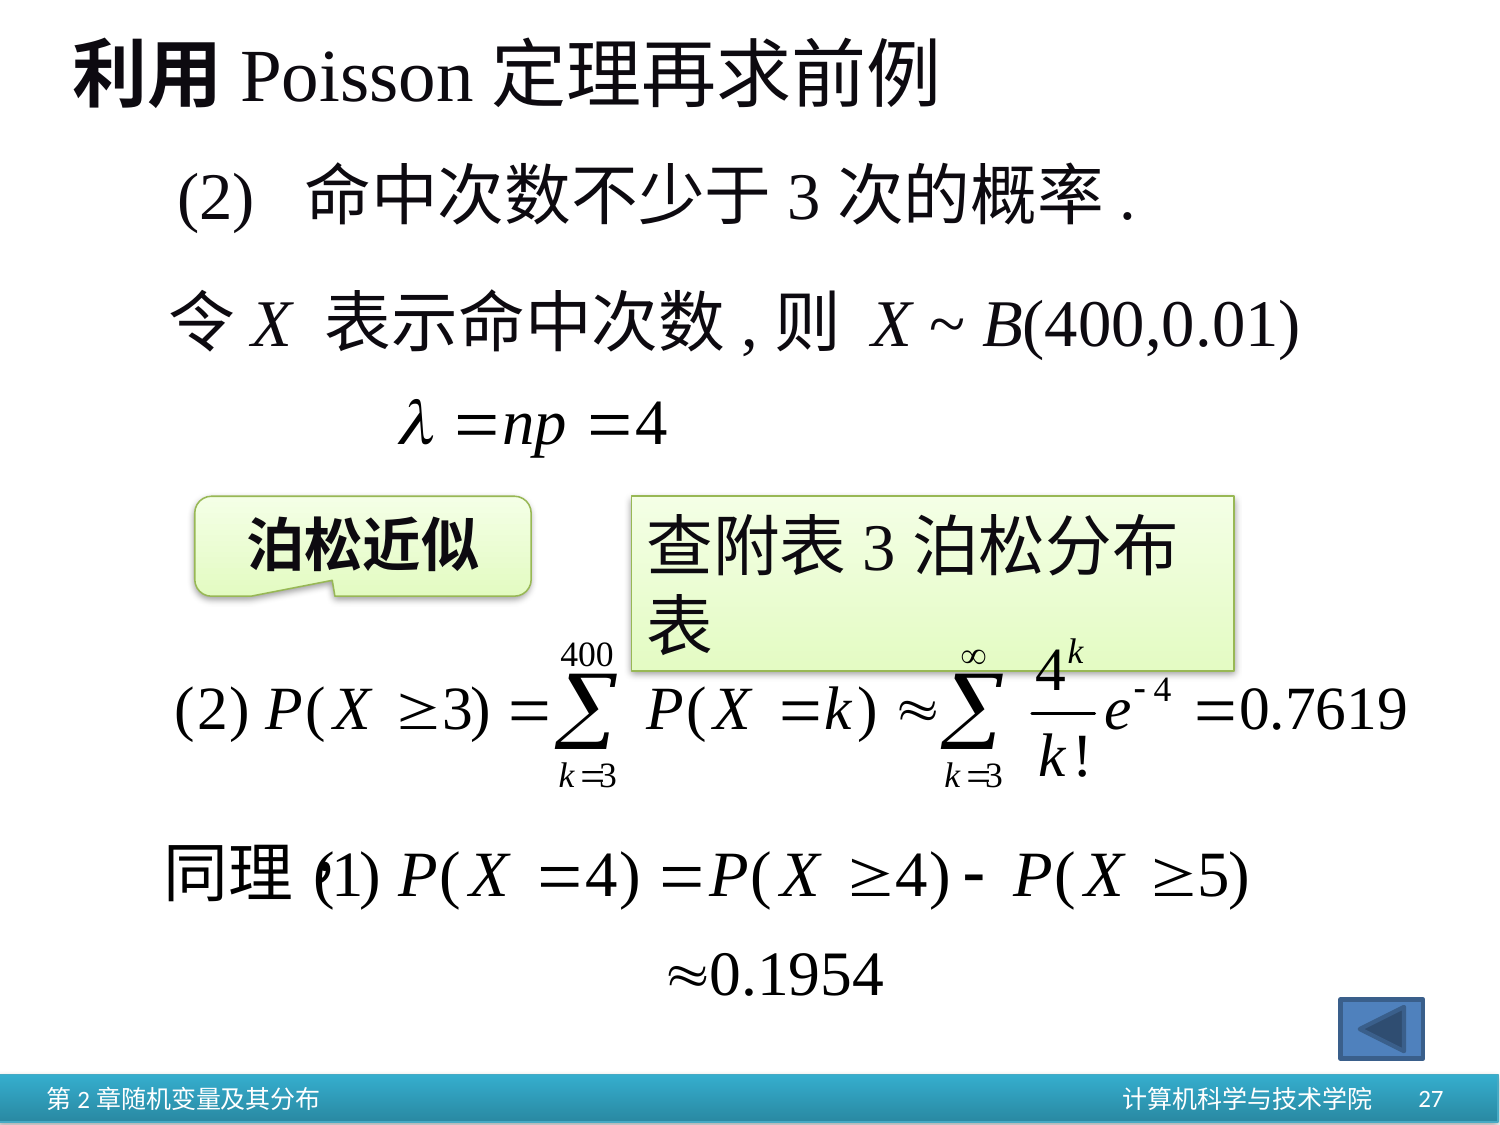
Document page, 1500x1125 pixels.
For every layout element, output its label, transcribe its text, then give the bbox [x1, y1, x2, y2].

text_box 利用Poisson定理再求前例 [57, 19, 957, 124]
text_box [650, 937, 895, 1012]
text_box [166, 621, 1418, 801]
text_box (2) 命中次数不少于3次的概率. [162, 145, 1152, 241]
text_box 令X 表示命中次数,则 X ~ B(400,0.01) [102, 263, 1317, 369]
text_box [161, 831, 1263, 925]
text_box 泊松近似 [193, 495, 532, 597]
text_box [1338, 997, 1425, 1061]
text_box 查附表3泊松分布表 [631, 495, 1235, 619]
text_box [387, 385, 680, 472]
